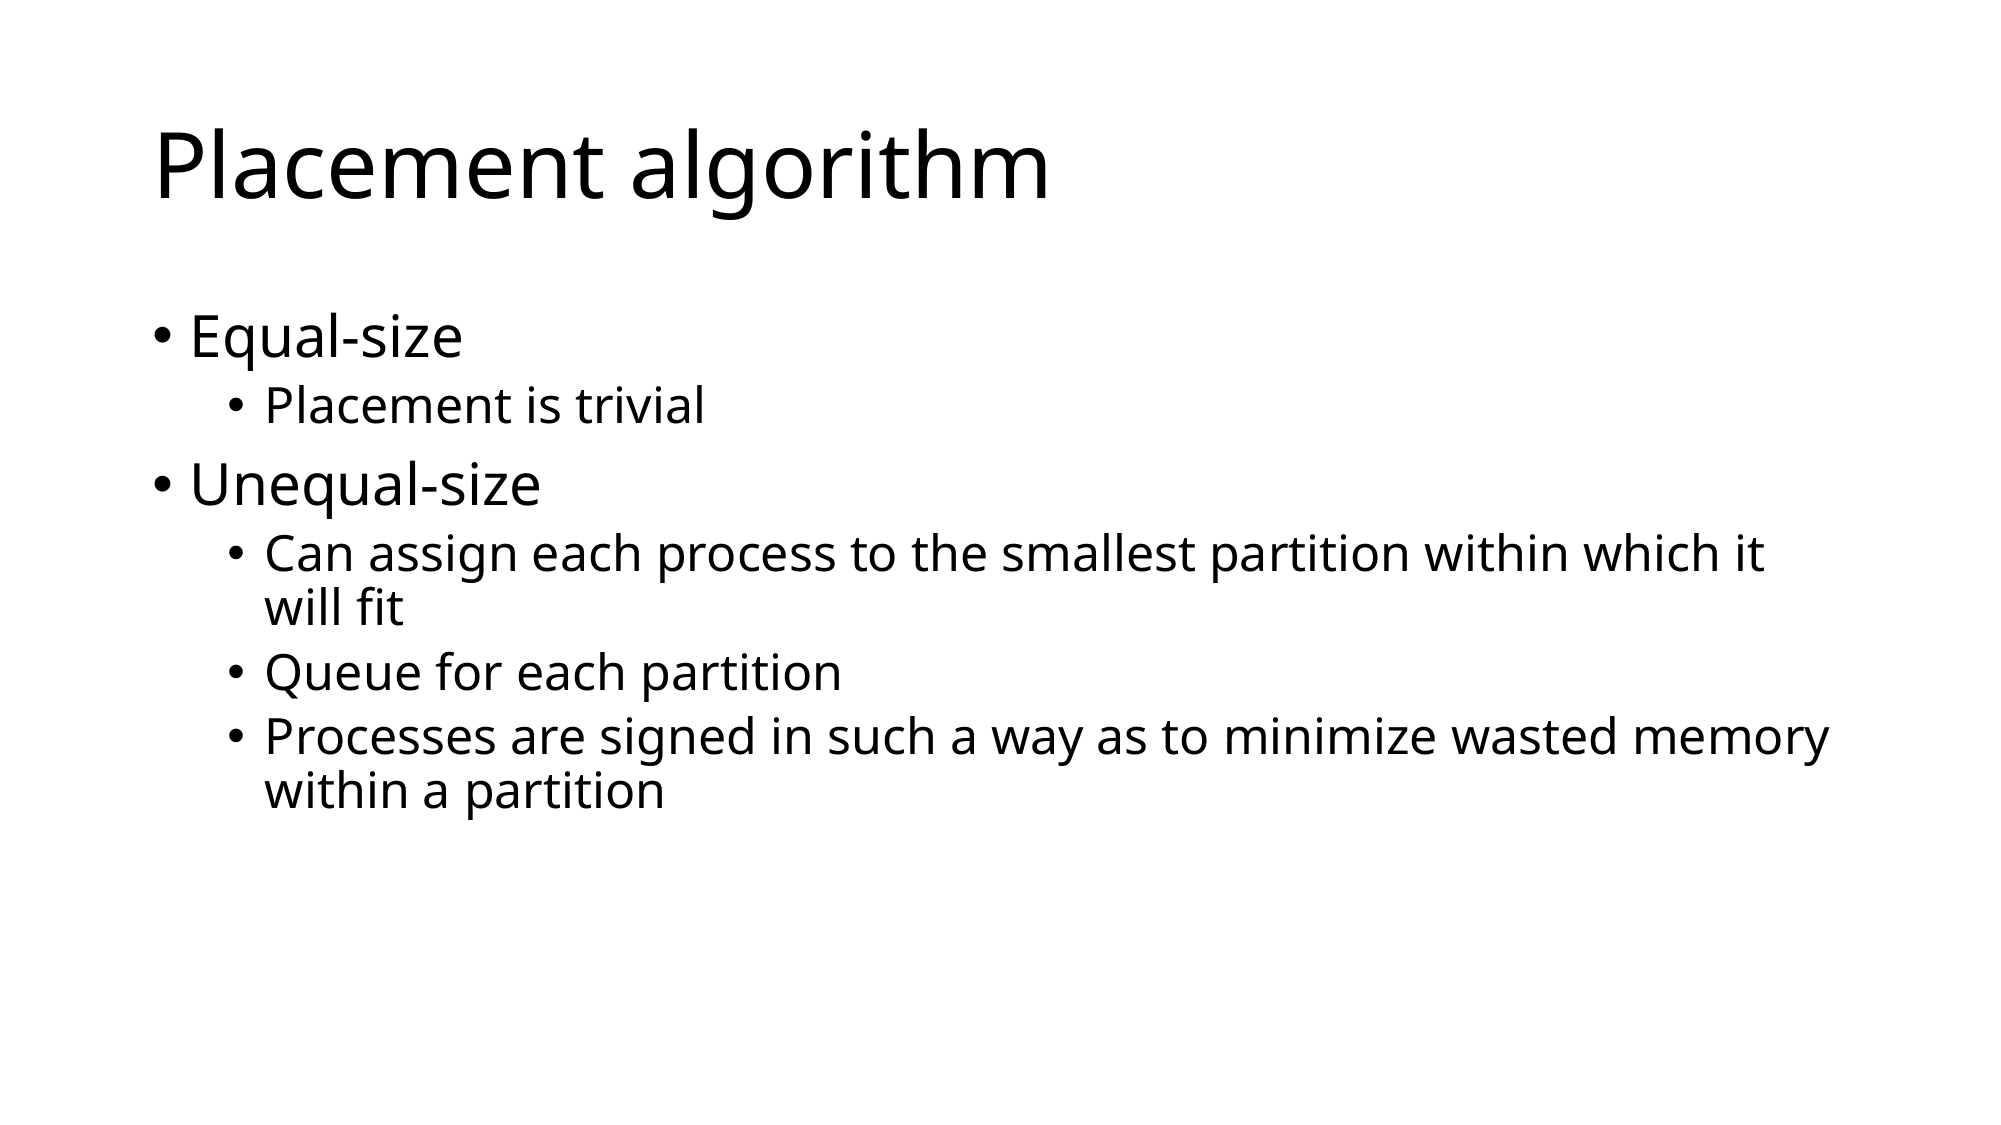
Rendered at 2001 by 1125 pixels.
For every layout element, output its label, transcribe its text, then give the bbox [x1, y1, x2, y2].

list Equal-size Placement is trivial Unequal-size Can assign each process to the smallest partition within which it will fit Queue for each partition Processes are signed in such a way as to minimize wasted memory within a partition [137, 299, 1863, 1014]
title Placement algorithm [137, 59, 1863, 278]
